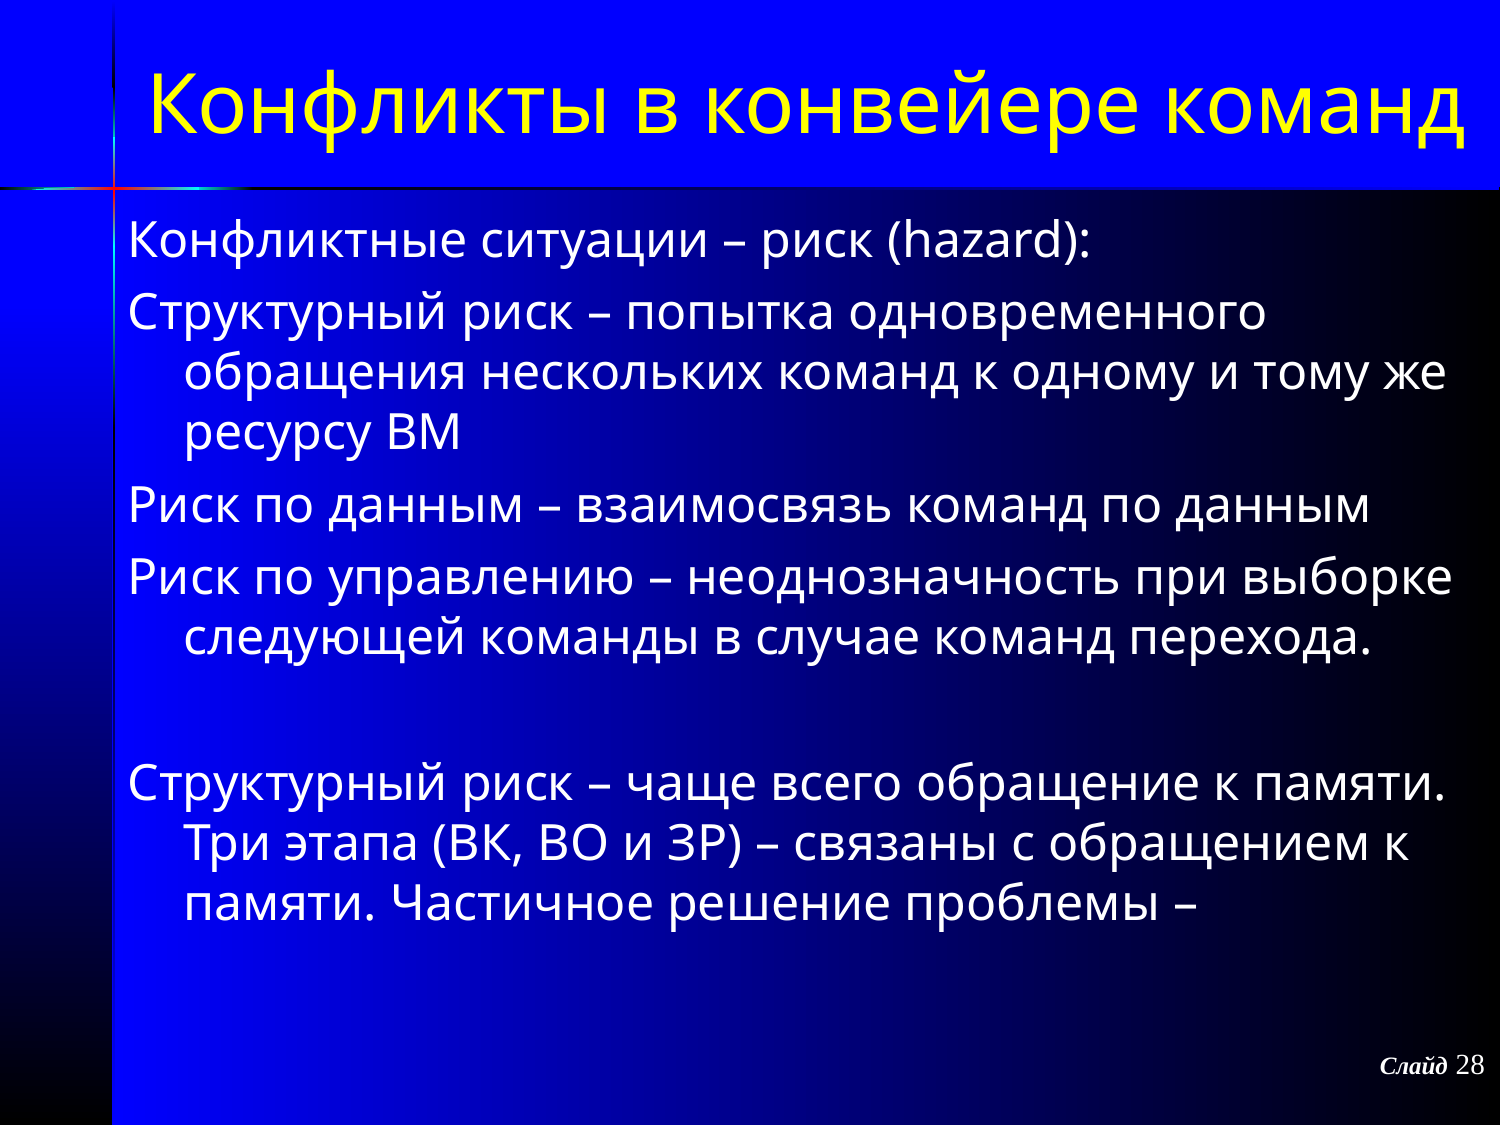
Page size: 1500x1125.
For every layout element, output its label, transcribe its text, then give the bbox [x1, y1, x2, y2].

text_box Конфликты в конвейере команд [112, 12, 1500, 188]
text_box Конфликтные ситуации – риск (hazard): Структурный риск – попытка одновременного обращения нескольких команд к одному и тому же ресурсу ВМ Риск по данным – взаимосвязь команд по данным Риск по управлению – неоднозначность при выборке следующей команды в случае команд перехода. Структурный риск – чаще всего обращение к памяти. Три этапа (ВК, ВО и ЗР) – связаны с обращением к памяти. Частичное решение проблемы – [112, 200, 1500, 1069]
text_box Слайд 28 [1187, 1069, 1500, 1113]
